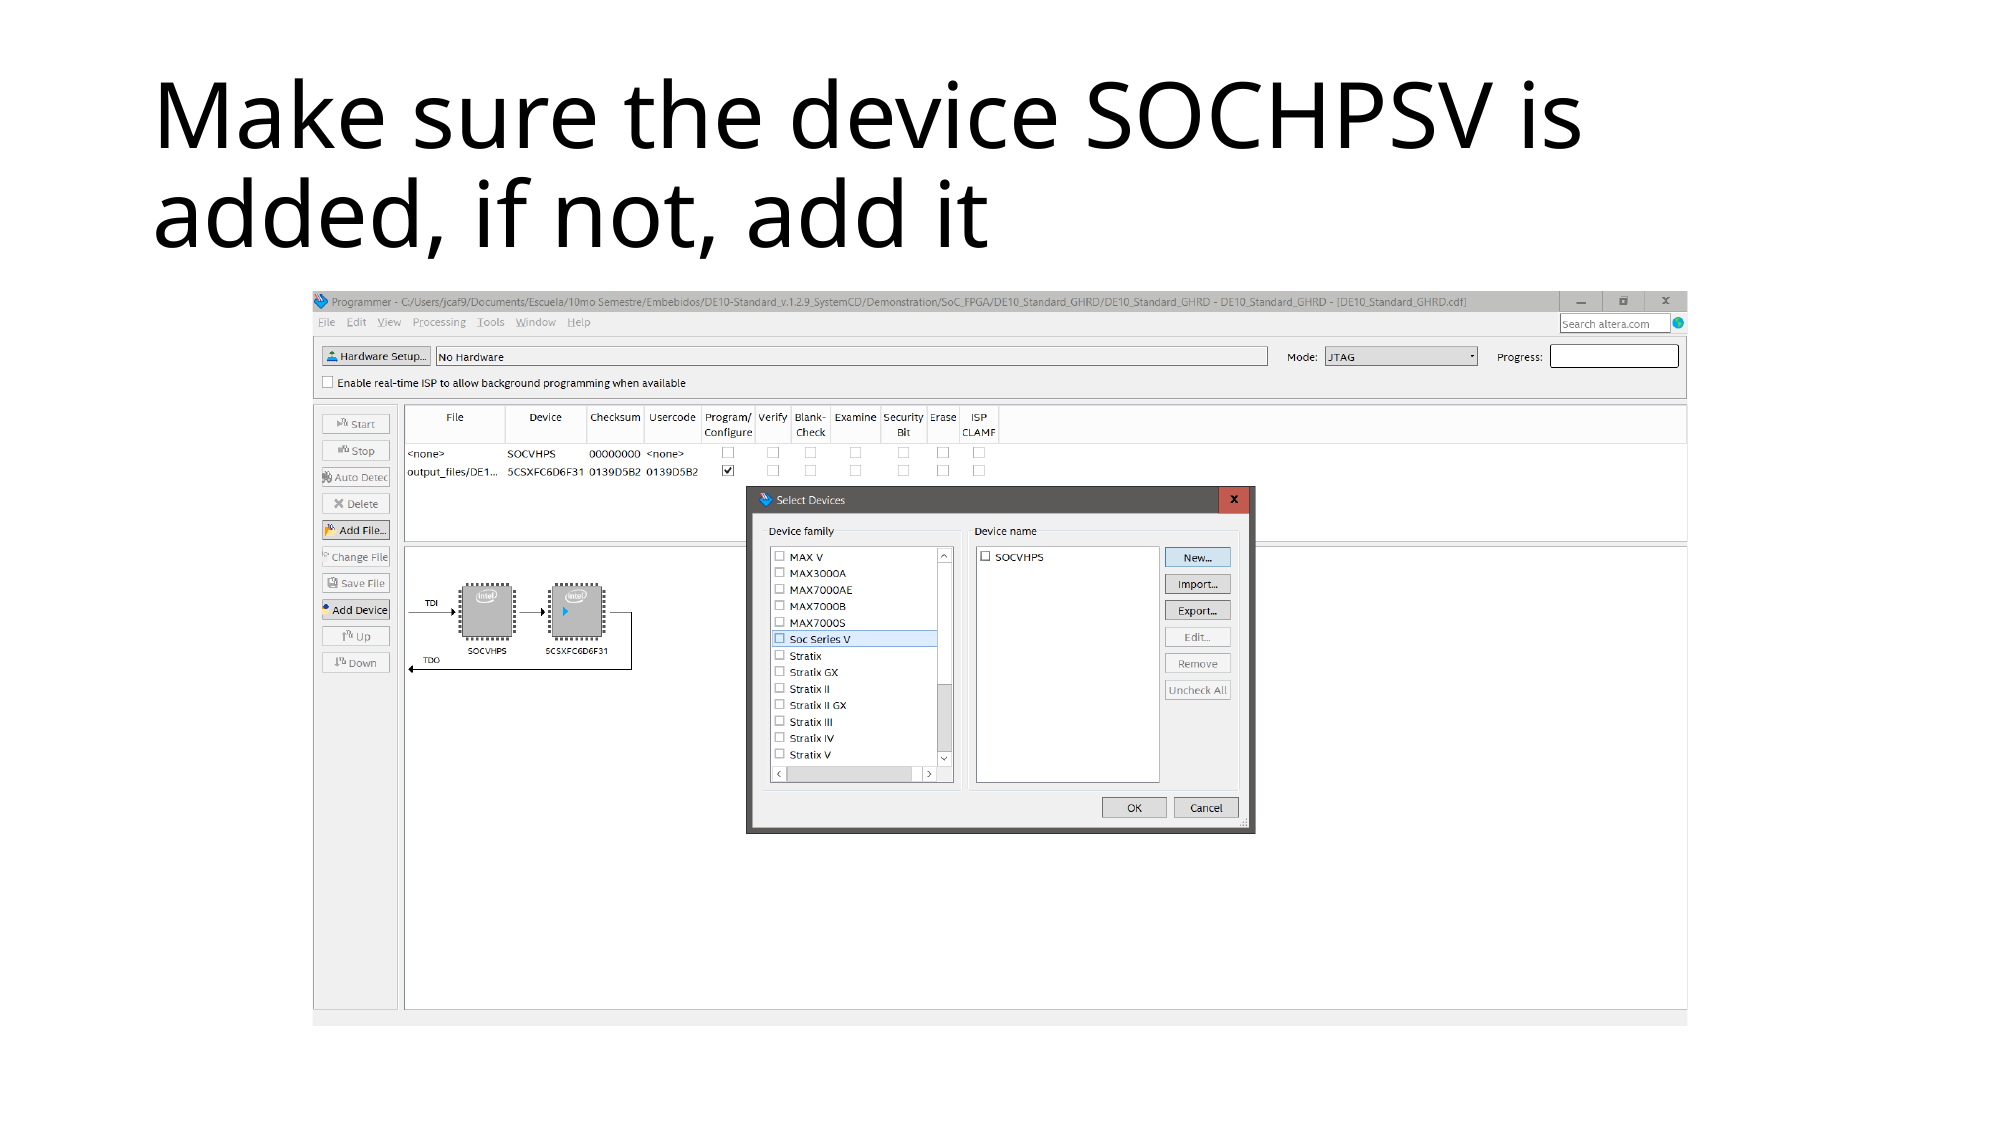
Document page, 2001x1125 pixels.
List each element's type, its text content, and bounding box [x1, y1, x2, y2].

title Make sure the device SOCHPSV is added, if not, add it [137, 59, 1863, 278]
picture [312, 291, 1688, 1026]
